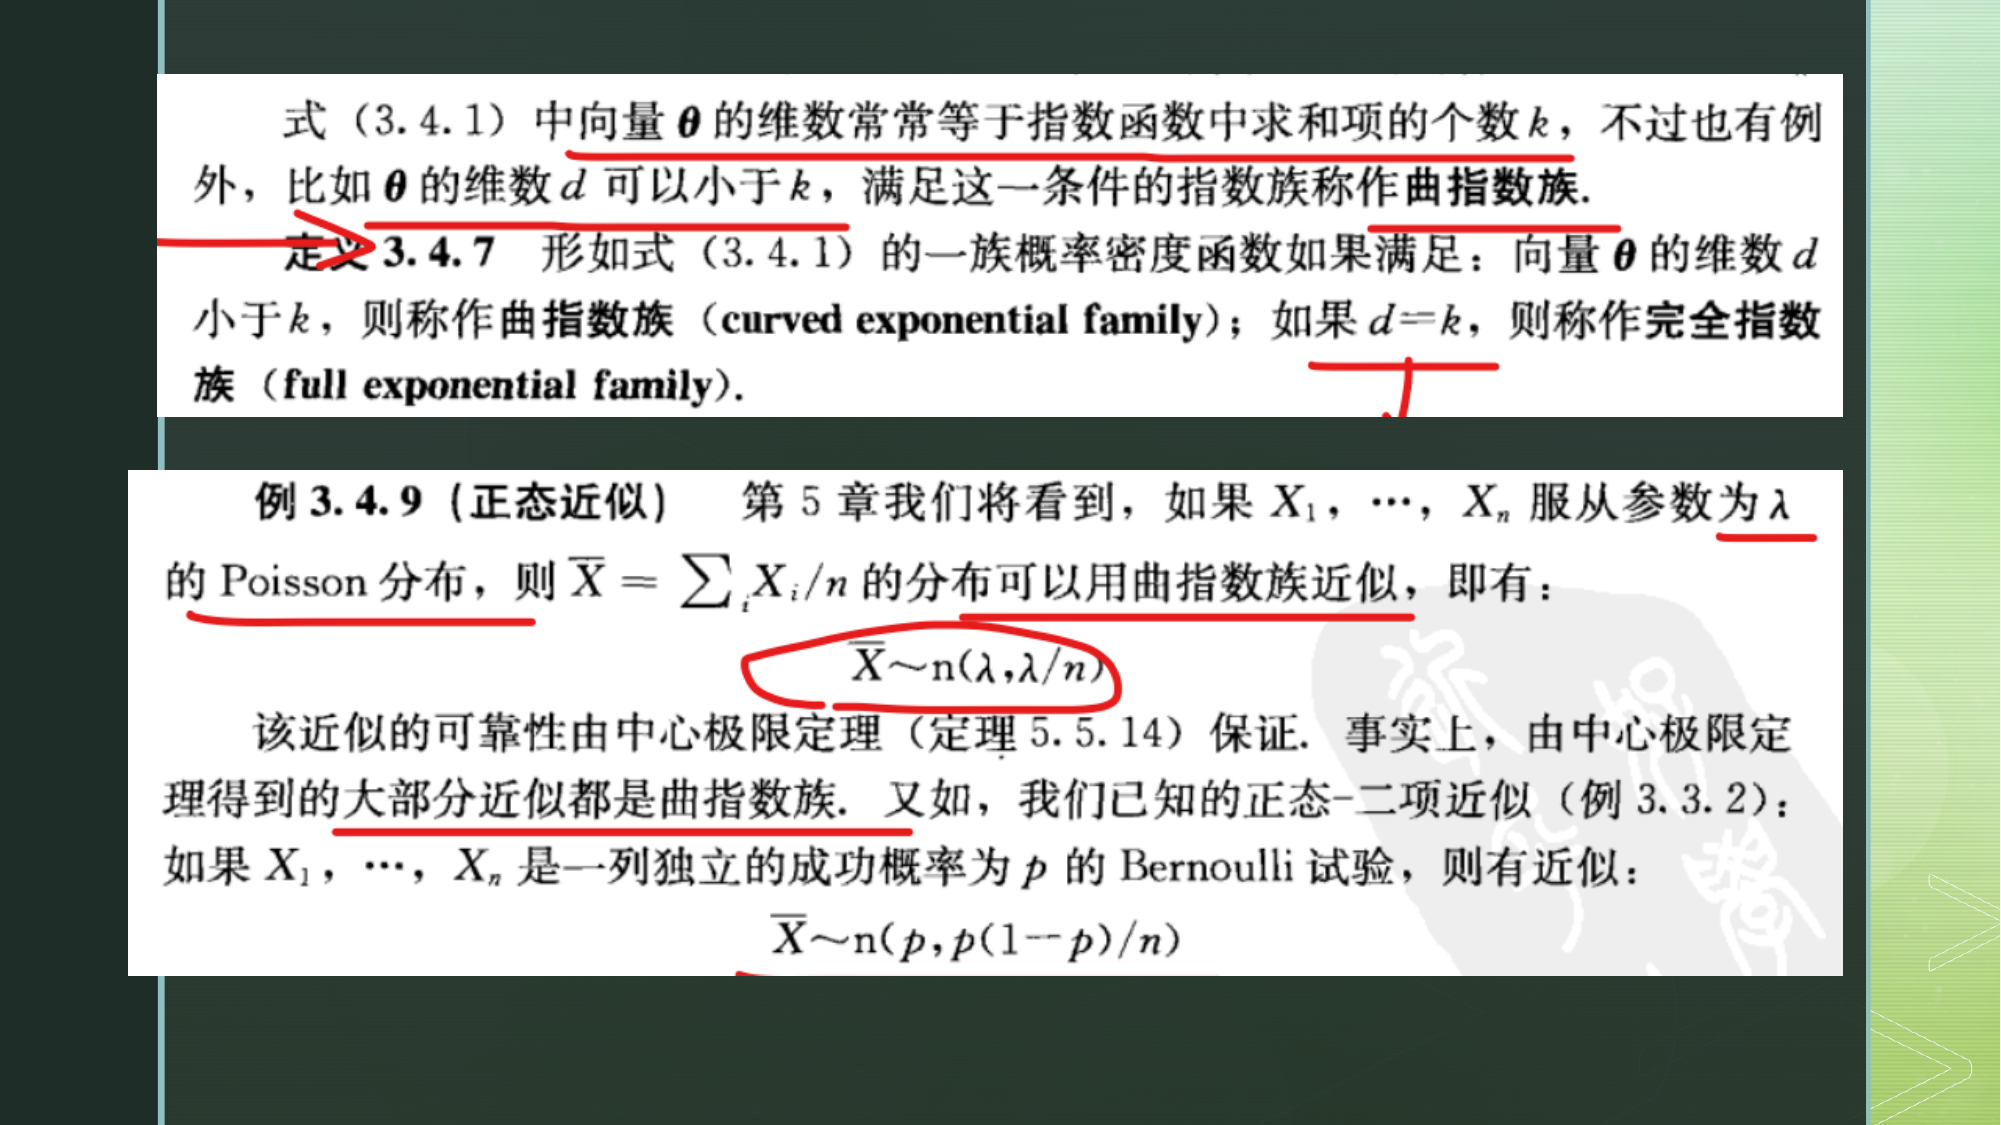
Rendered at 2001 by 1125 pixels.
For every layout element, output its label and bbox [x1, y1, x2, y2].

picture [128, 470, 1844, 976]
picture [1871, 0, 2001, 1125]
picture [156, 74, 1844, 417]
